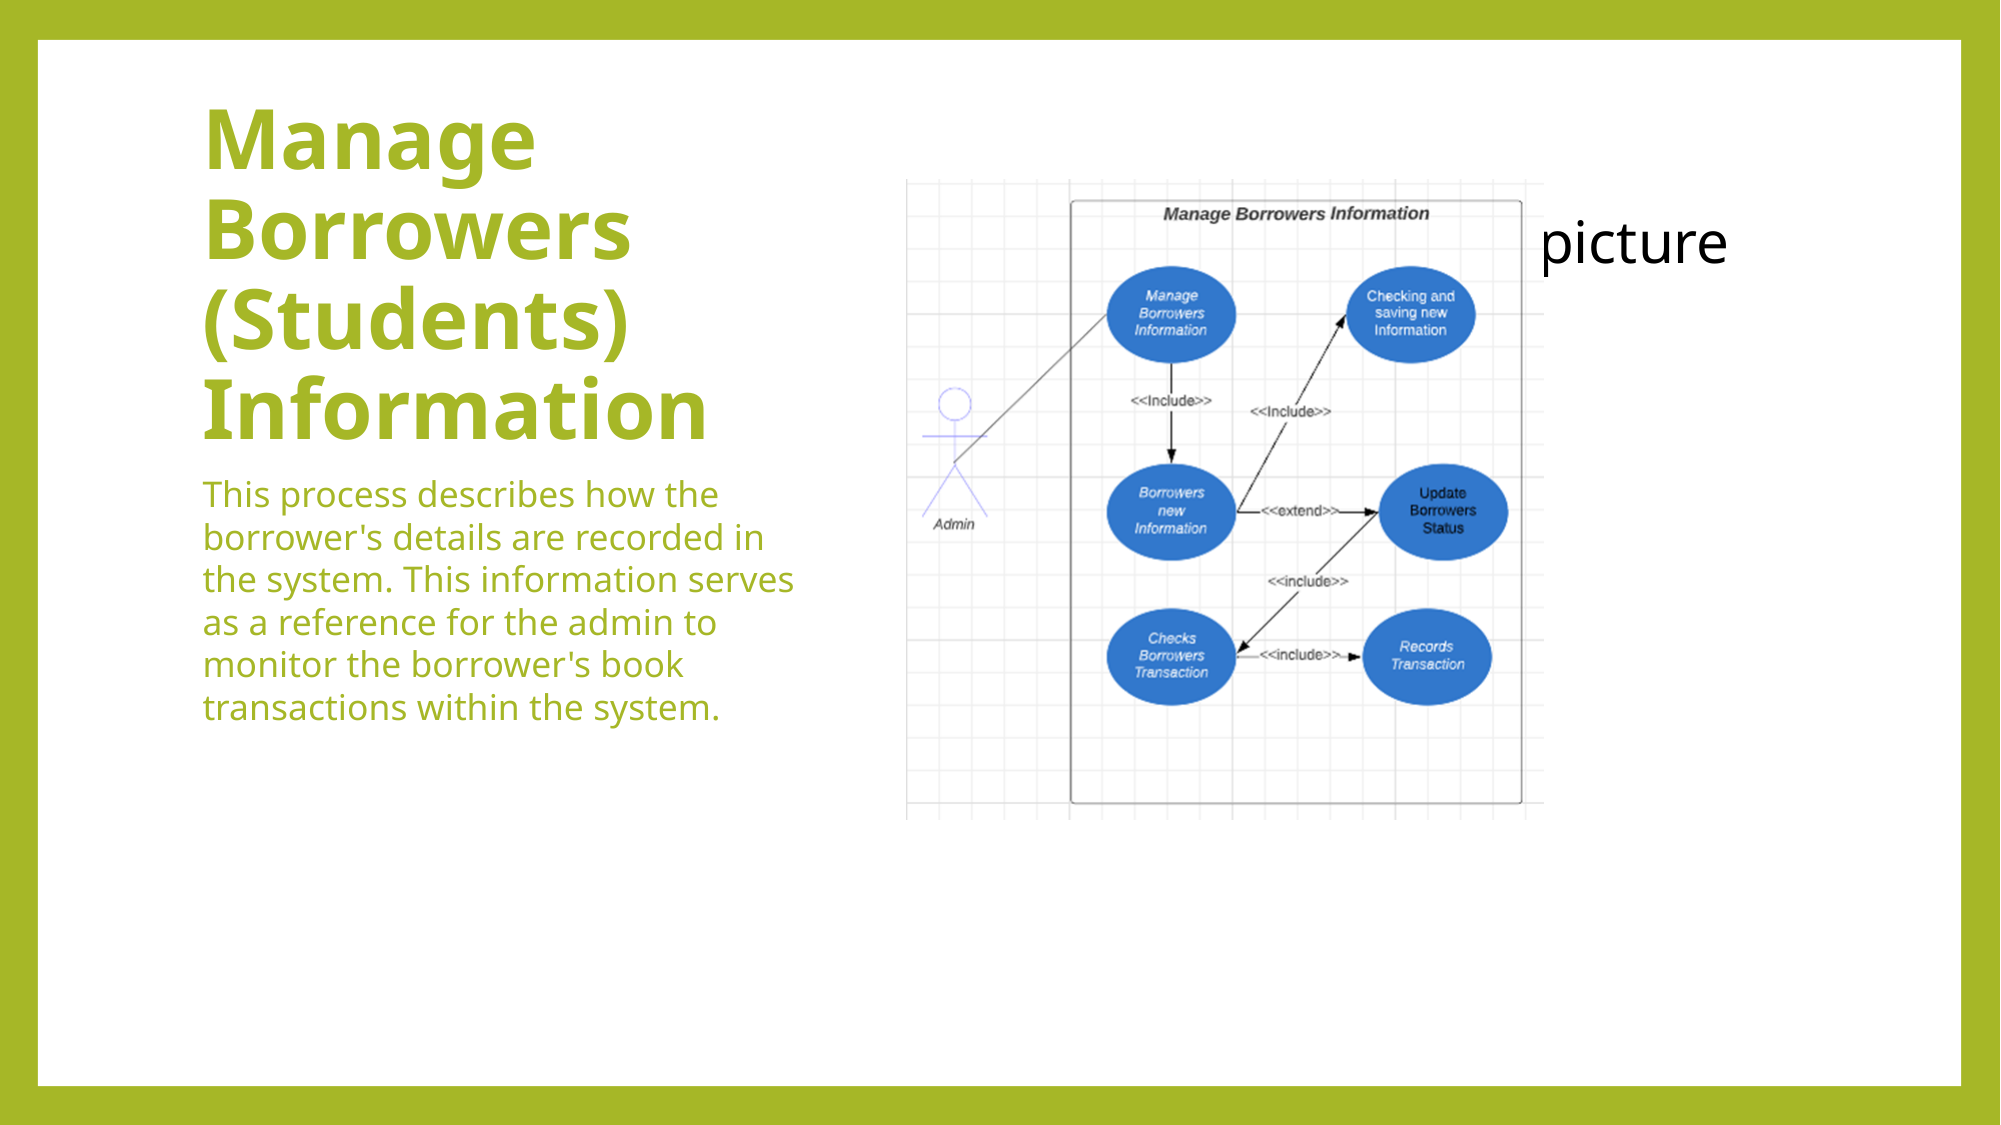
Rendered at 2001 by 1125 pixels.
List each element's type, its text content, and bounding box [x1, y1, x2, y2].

picture [887, 175, 1889, 964]
title Manage Borrowers (Students) Information [187, 179, 833, 464]
list This process describes how the borrower's details are recorded in the system. This information serves as a reference for the admin to monitor the borrower's book transactions within the system. [187, 464, 833, 938]
